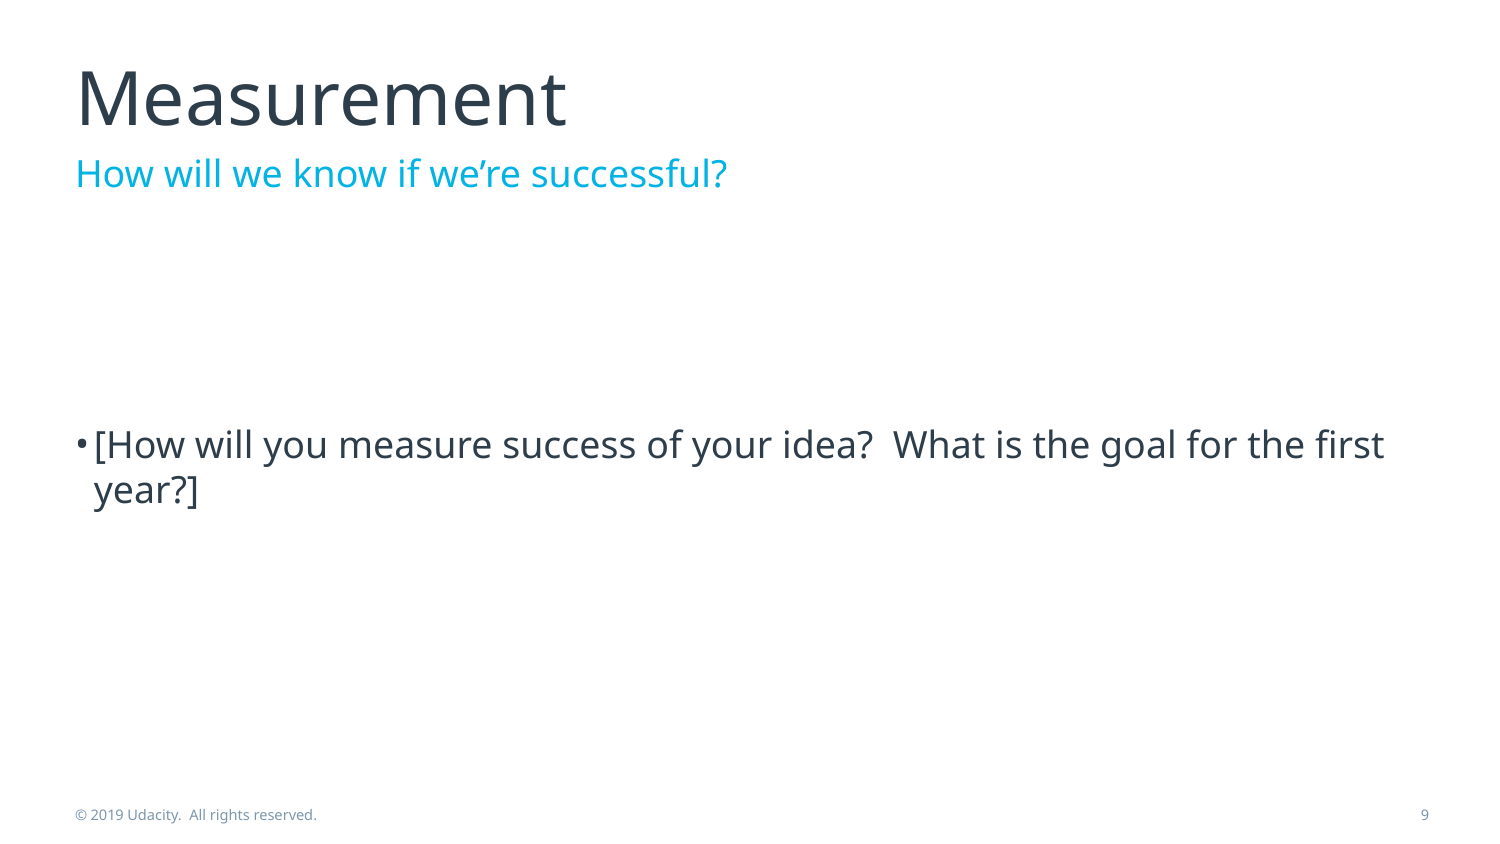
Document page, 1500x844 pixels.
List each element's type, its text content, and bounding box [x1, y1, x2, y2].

slide_number ‹#› [1416, 806, 1434, 826]
list How will we know if we’re successful? [75, 150, 1425, 201]
list [How will you measure success of your idea? What is the goal for the first year?] [75, 231, 1425, 700]
list © 2019 Udacity. All rights reserved. [75, 806, 725, 826]
title Measurement [75, 50, 1425, 148]
